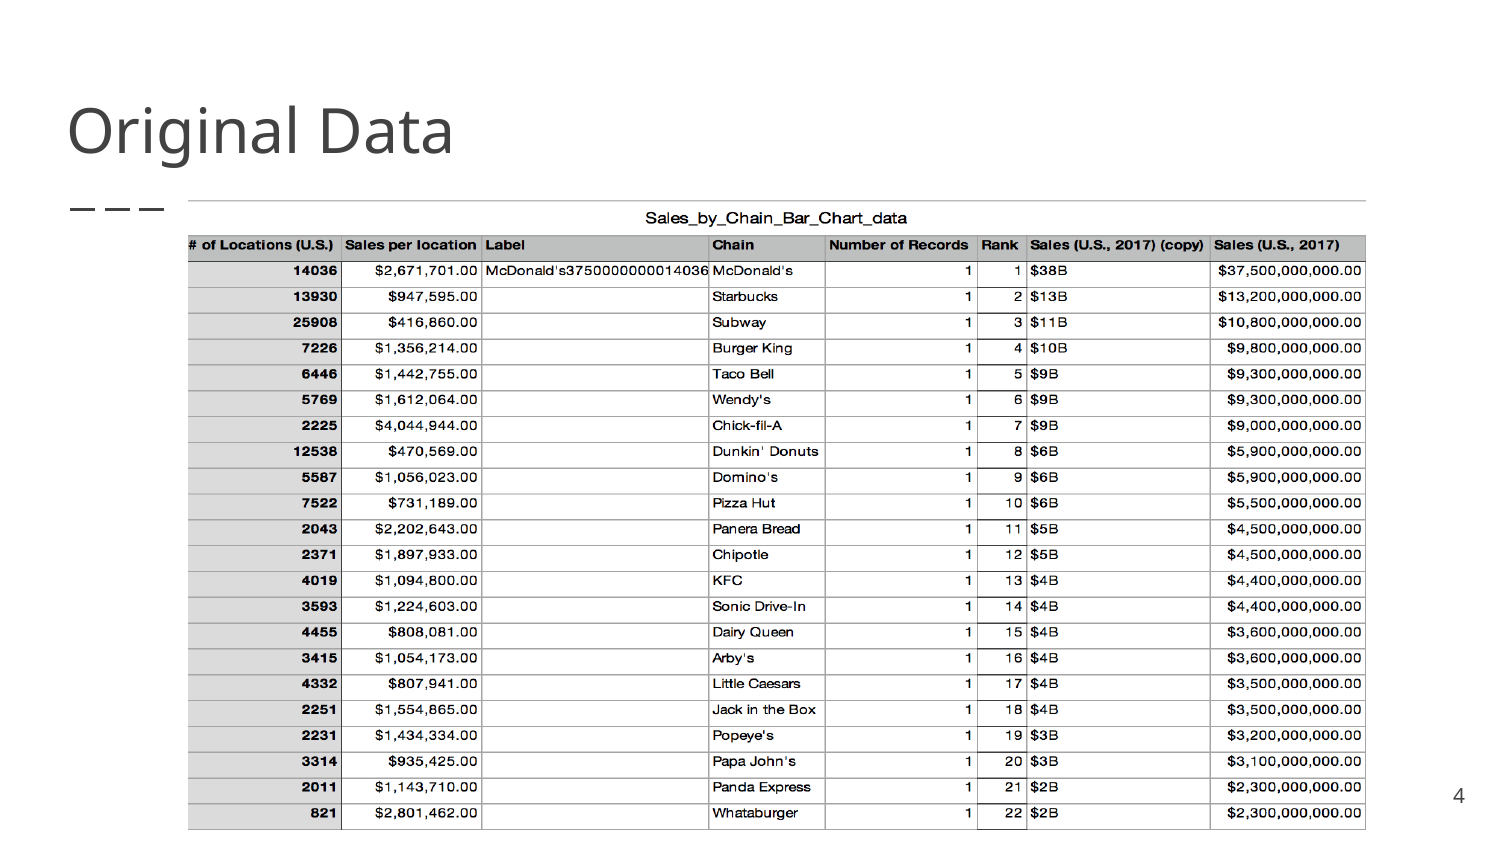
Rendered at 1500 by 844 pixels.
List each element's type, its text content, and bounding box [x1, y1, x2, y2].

title Original Data [51, 61, 1449, 182]
slide_number ‹#› [1389, 764, 1480, 830]
picture [187, 200, 1366, 830]
